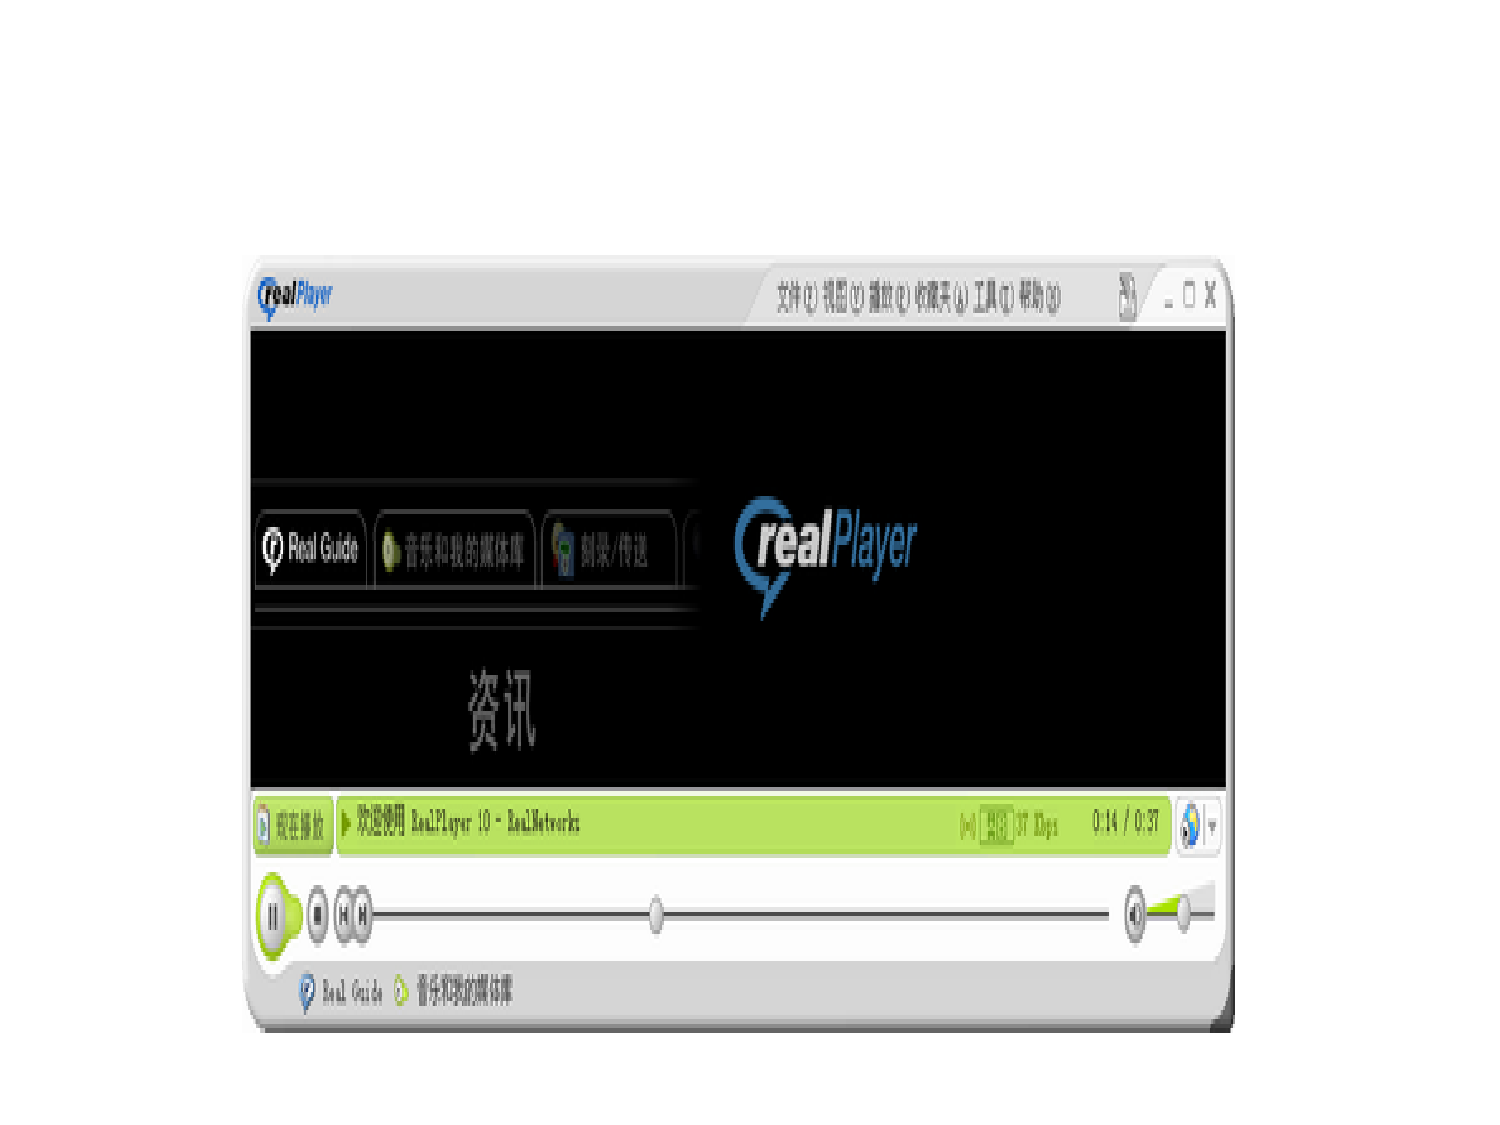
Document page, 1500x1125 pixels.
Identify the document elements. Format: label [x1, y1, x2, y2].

picture [241, 255, 1235, 1033]
